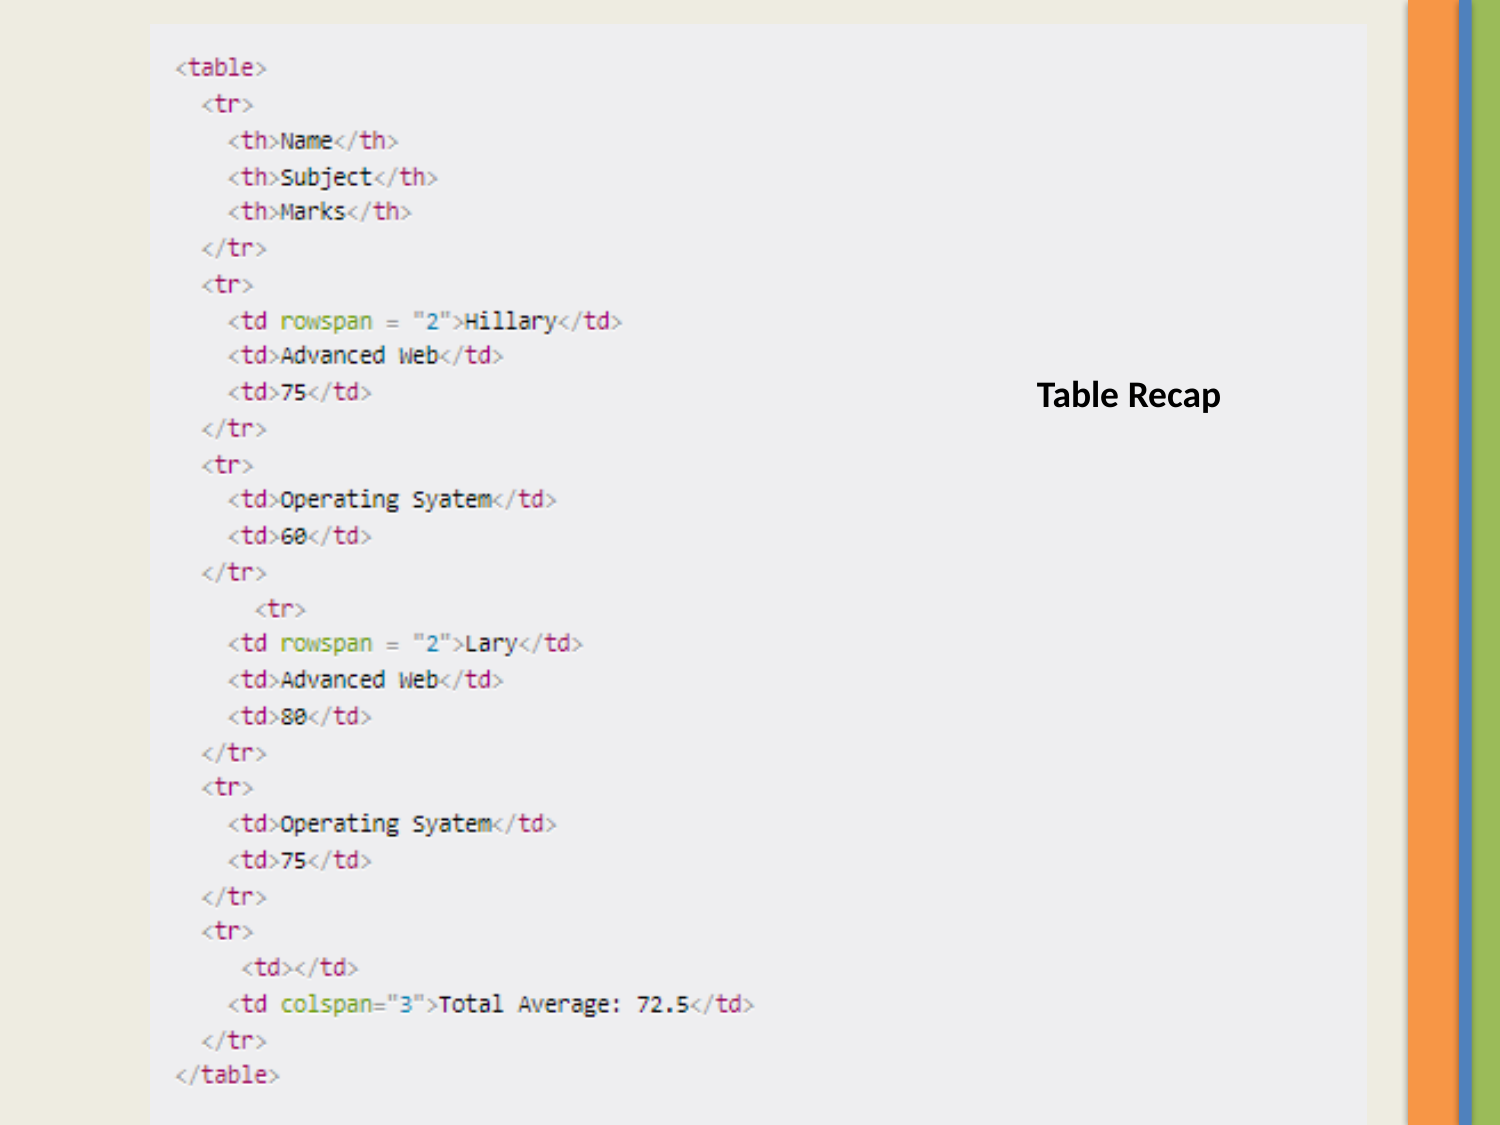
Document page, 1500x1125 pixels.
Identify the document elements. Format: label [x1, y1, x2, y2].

picture [149, 24, 1367, 1125]
